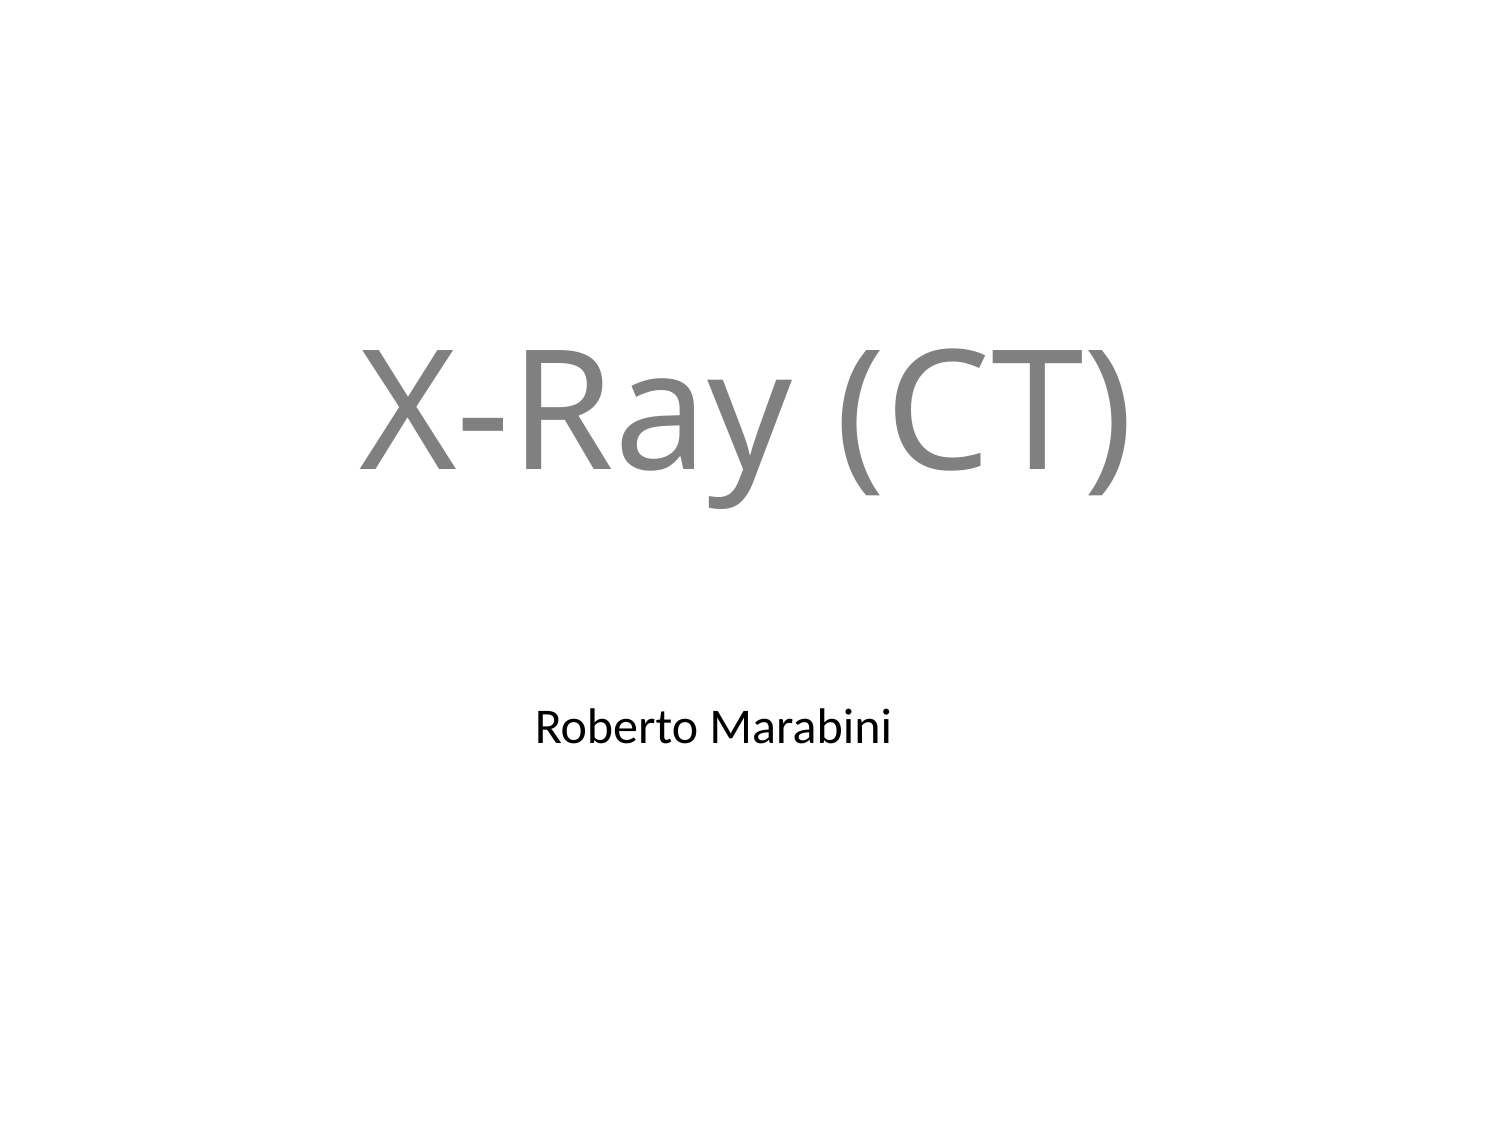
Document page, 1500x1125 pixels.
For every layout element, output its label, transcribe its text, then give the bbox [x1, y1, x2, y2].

text_box X-Ray (CT) [600, 295, 894, 510]
text_box Roberto Marabini [515, 686, 1080, 810]
